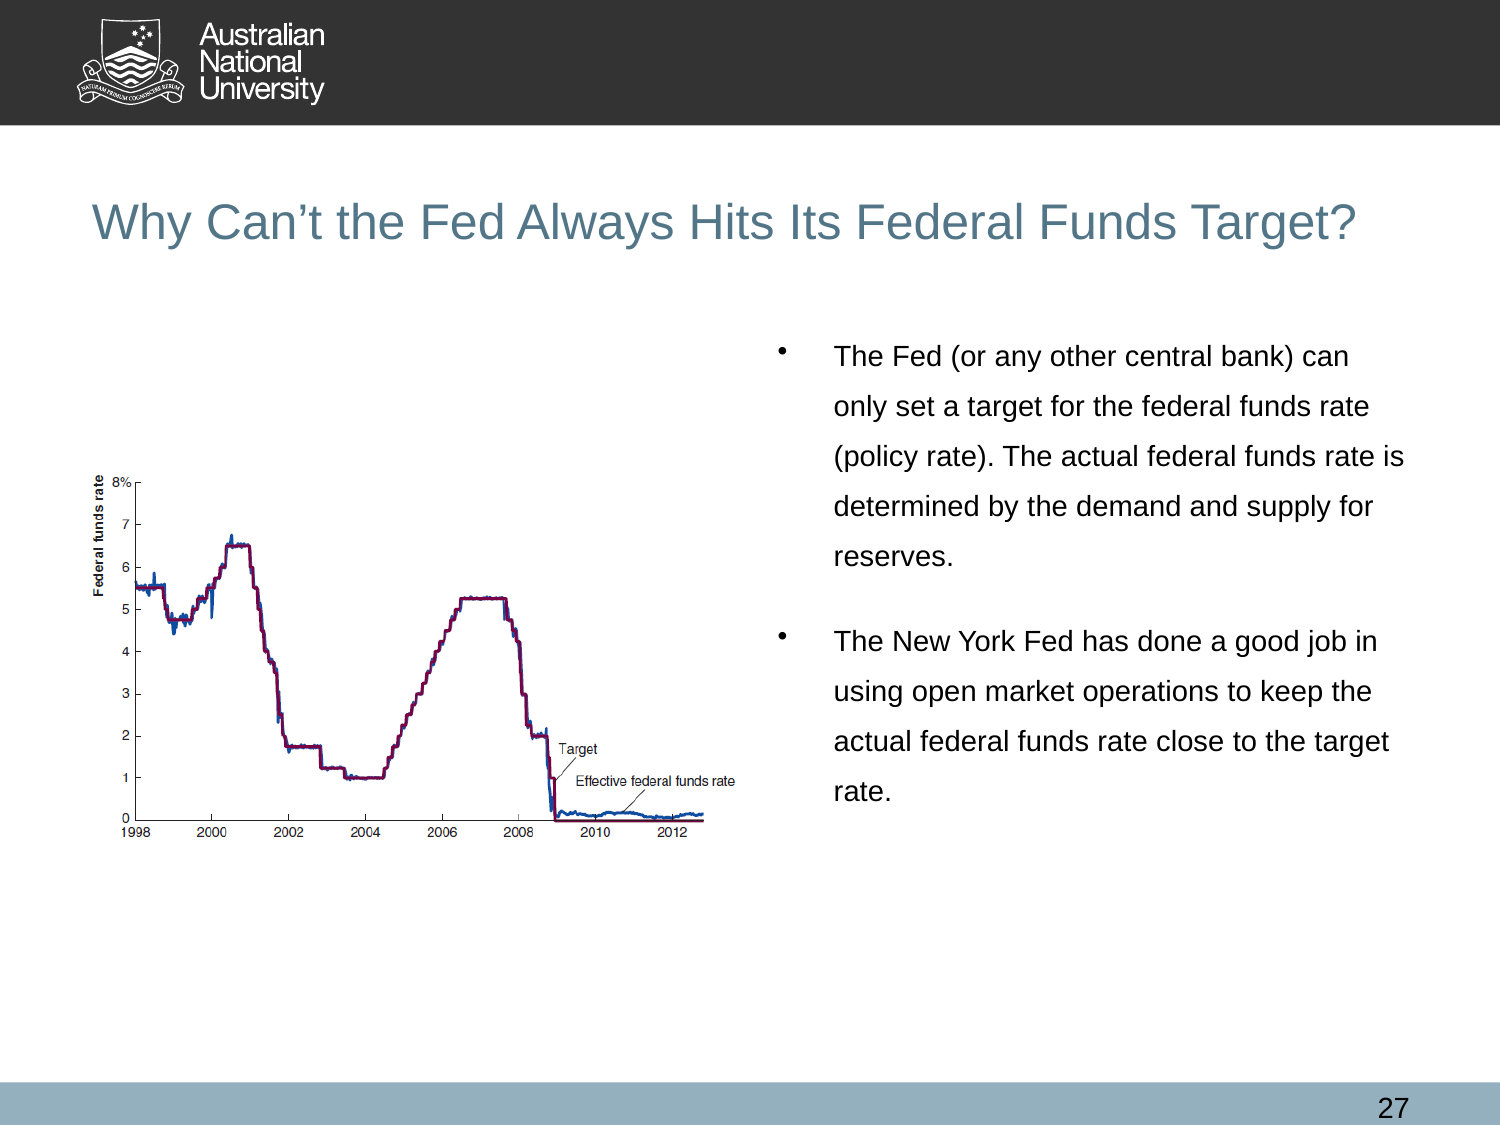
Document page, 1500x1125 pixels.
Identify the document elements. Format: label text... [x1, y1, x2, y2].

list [64, 455, 738, 839]
list The Fed (or any other central bank) can only set a target for the federal funds rate (policy rate). The actual federal funds rate is determined by the demand and supply for reserves. The New York Fed has done a good job in using open market operations to keep the actual federal funds rate close to the target rate. [762, 314, 1425, 1005]
title Why Can’t the Fed Always Hits Its Federal Funds Target? [76, 125, 1427, 313]
slide_number 27 [1328, 1082, 1425, 1118]
